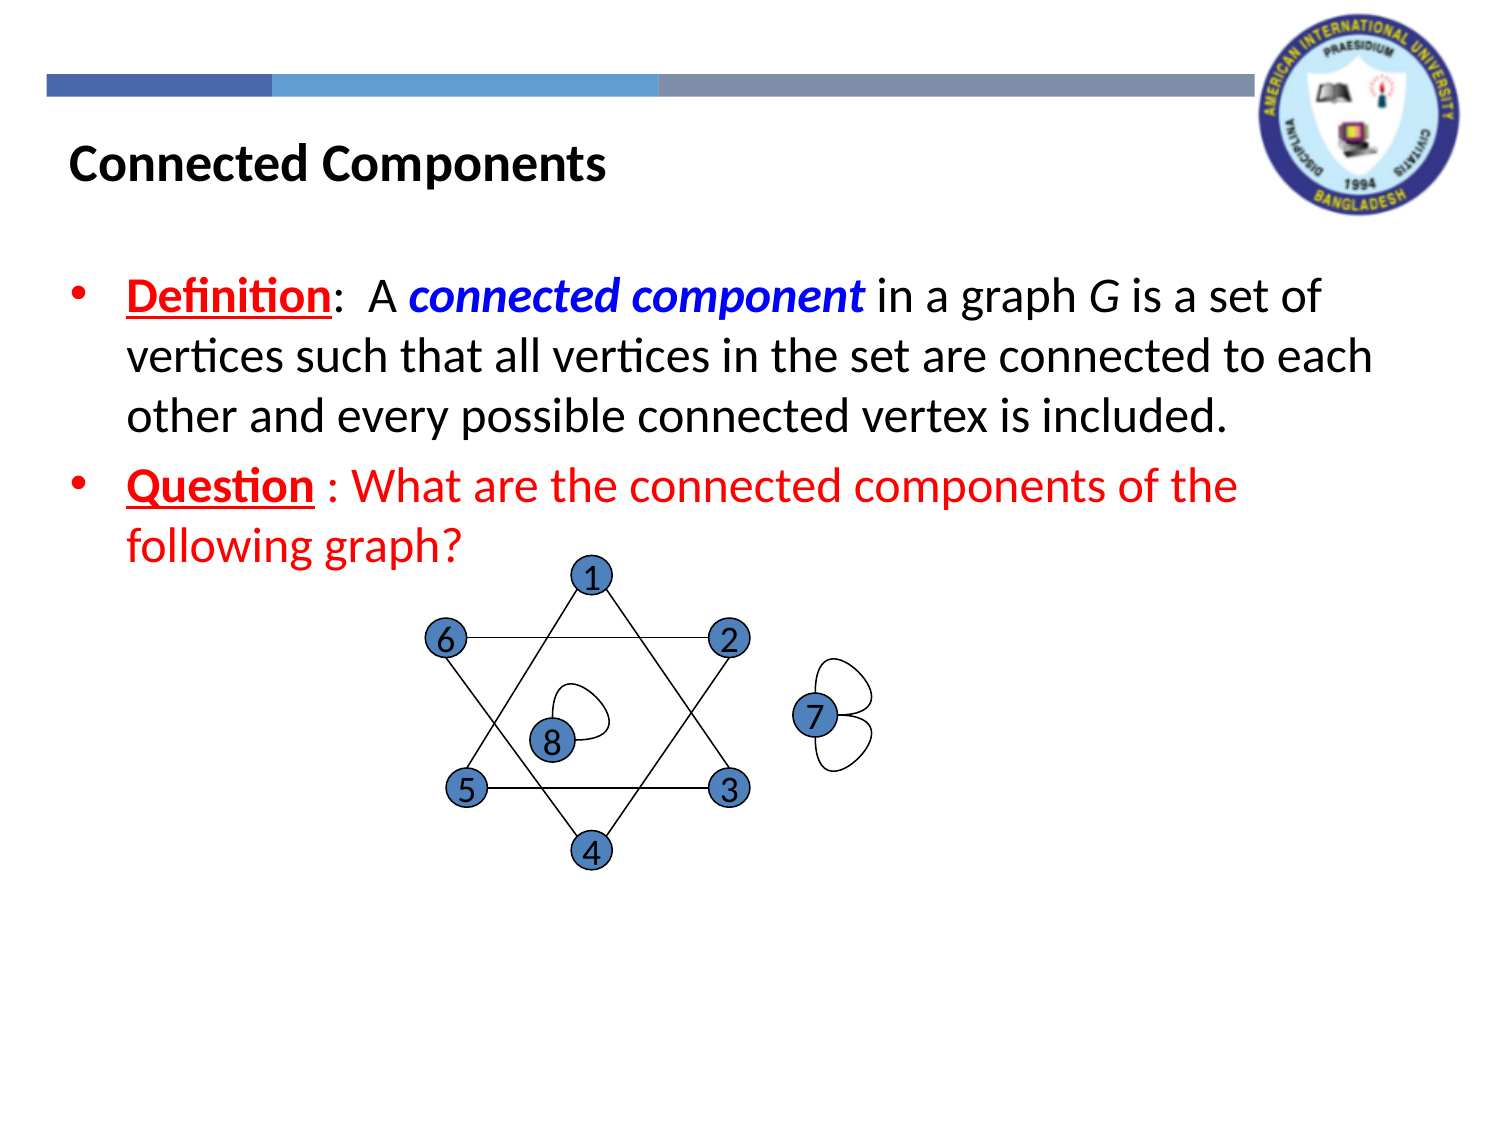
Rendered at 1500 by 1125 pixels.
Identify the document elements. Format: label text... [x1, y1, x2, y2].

text_box 3 [735, 768, 750, 807]
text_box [605, 588, 730, 769]
text_box Definition: A connected component in a graph G is a set of vertices such that all vertices in the set are connected to each other and every possible connected vertex is included. Question : What are the connected components of the following graph? [54, 255, 1416, 1026]
text_box 7 [792, 693, 809, 736]
text_box 1 [571, 555, 613, 595]
text_box Connected Components [55, 119, 1129, 201]
text_box 6 [425, 618, 458, 657]
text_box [814, 692, 838, 716]
picture [1254, 9, 1465, 221]
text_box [814, 724, 838, 738]
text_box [605, 779, 730, 837]
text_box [445, 657, 578, 837]
text_box 2 [733, 618, 751, 658]
text_box 4 [571, 830, 613, 870]
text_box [551, 717, 576, 741]
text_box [466, 588, 578, 769]
